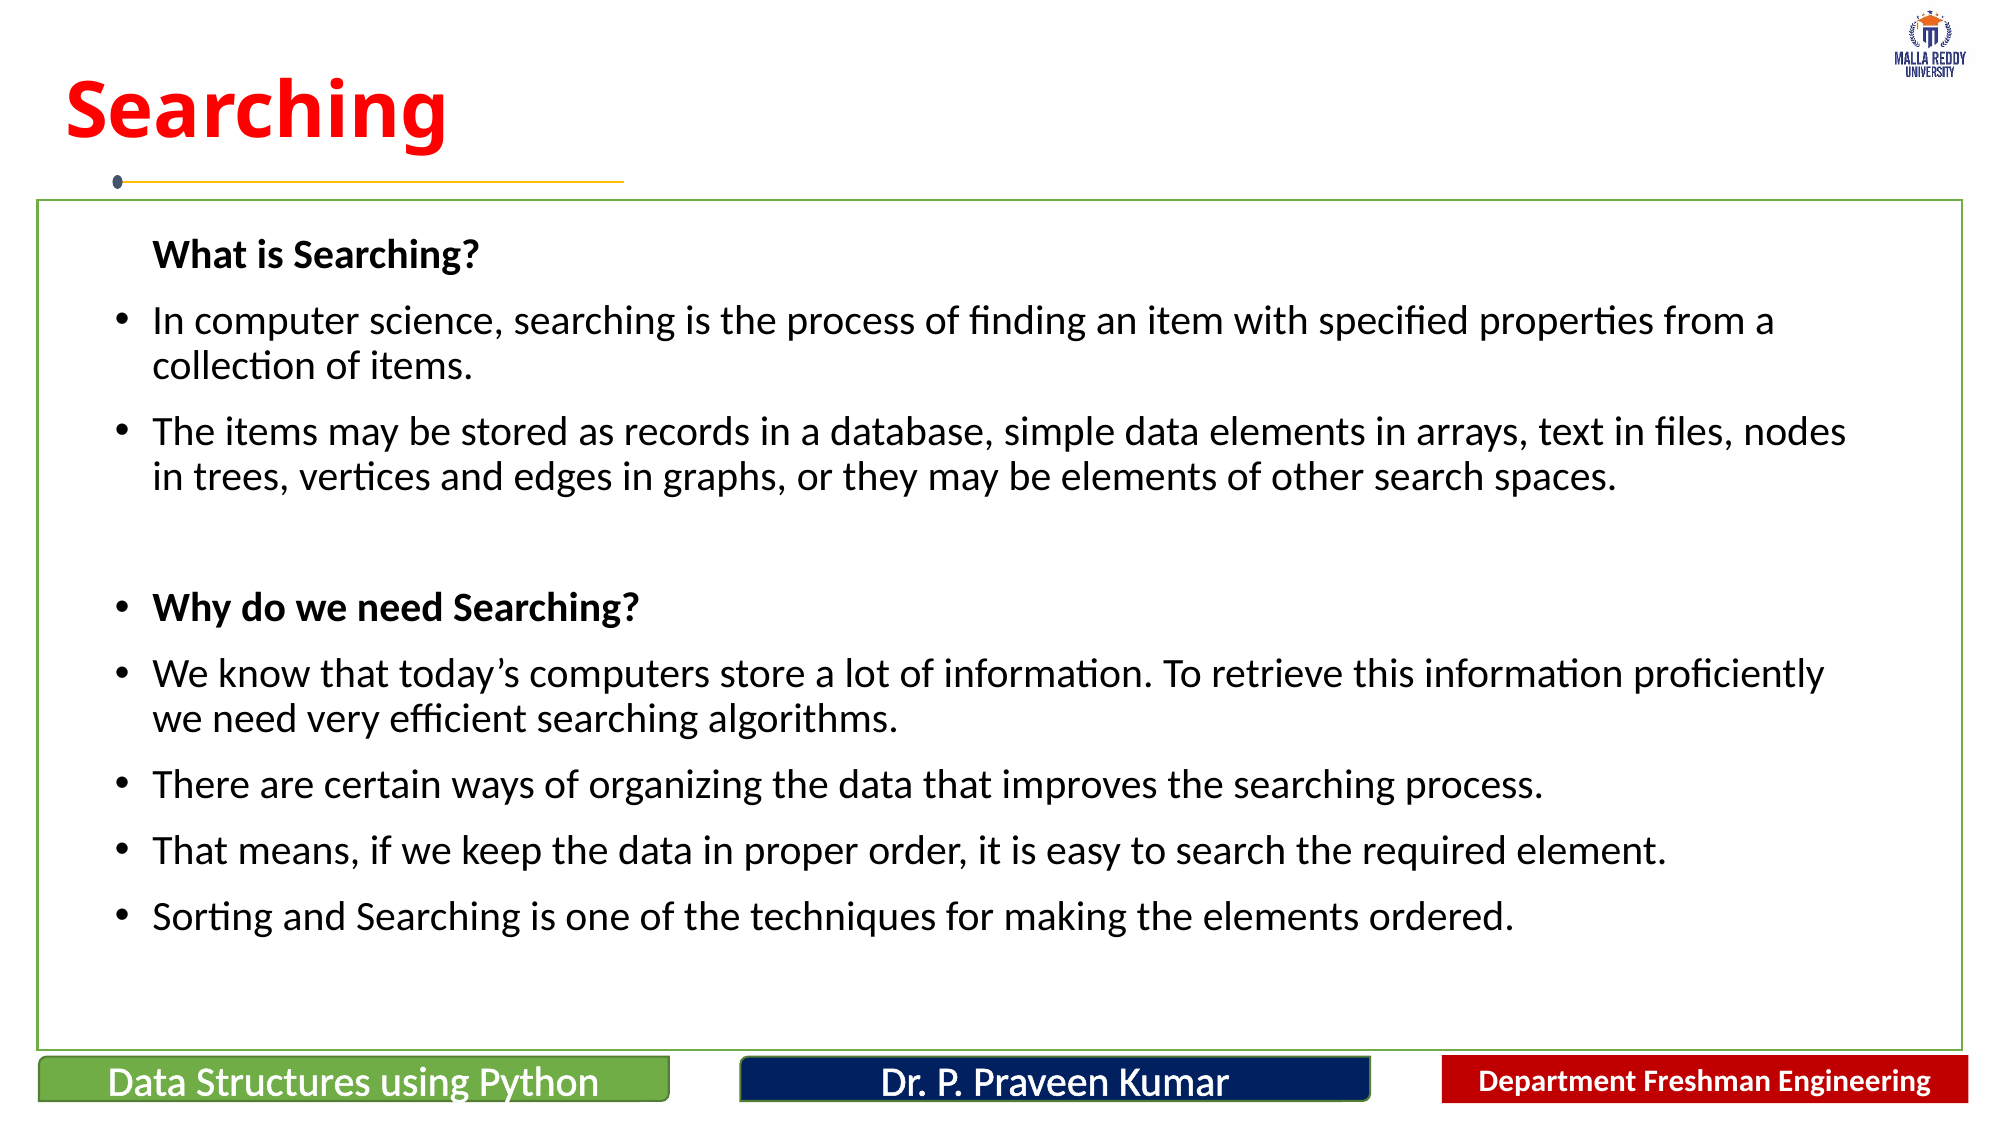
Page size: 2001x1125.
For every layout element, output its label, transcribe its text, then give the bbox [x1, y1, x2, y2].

title Searching [50, 62, 675, 163]
text_box [36, 199, 1963, 1051]
list What is Searching? In computer science, searching is the process of finding an item with specified properties from a collection of items. The items may be stored as records in a database, simple data elements in arrays, text in files, nodes in trees, vertices and edges in graphs, or they may be elements of other search spaces. Why do we need Searching? We know that today’s computers store a lot of information. To retrieve this information proficiently we need very efficient searching algorithms. There are certain ways of organizing the data that improves the searching process. That means, if we keep the data in proper order, it is easy to search the required element. Sorting and Searching is one of the techniques for making the elements ordered. [99, 224, 1900, 1050]
picture [1861, 1, 1999, 85]
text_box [112, 174, 624, 189]
